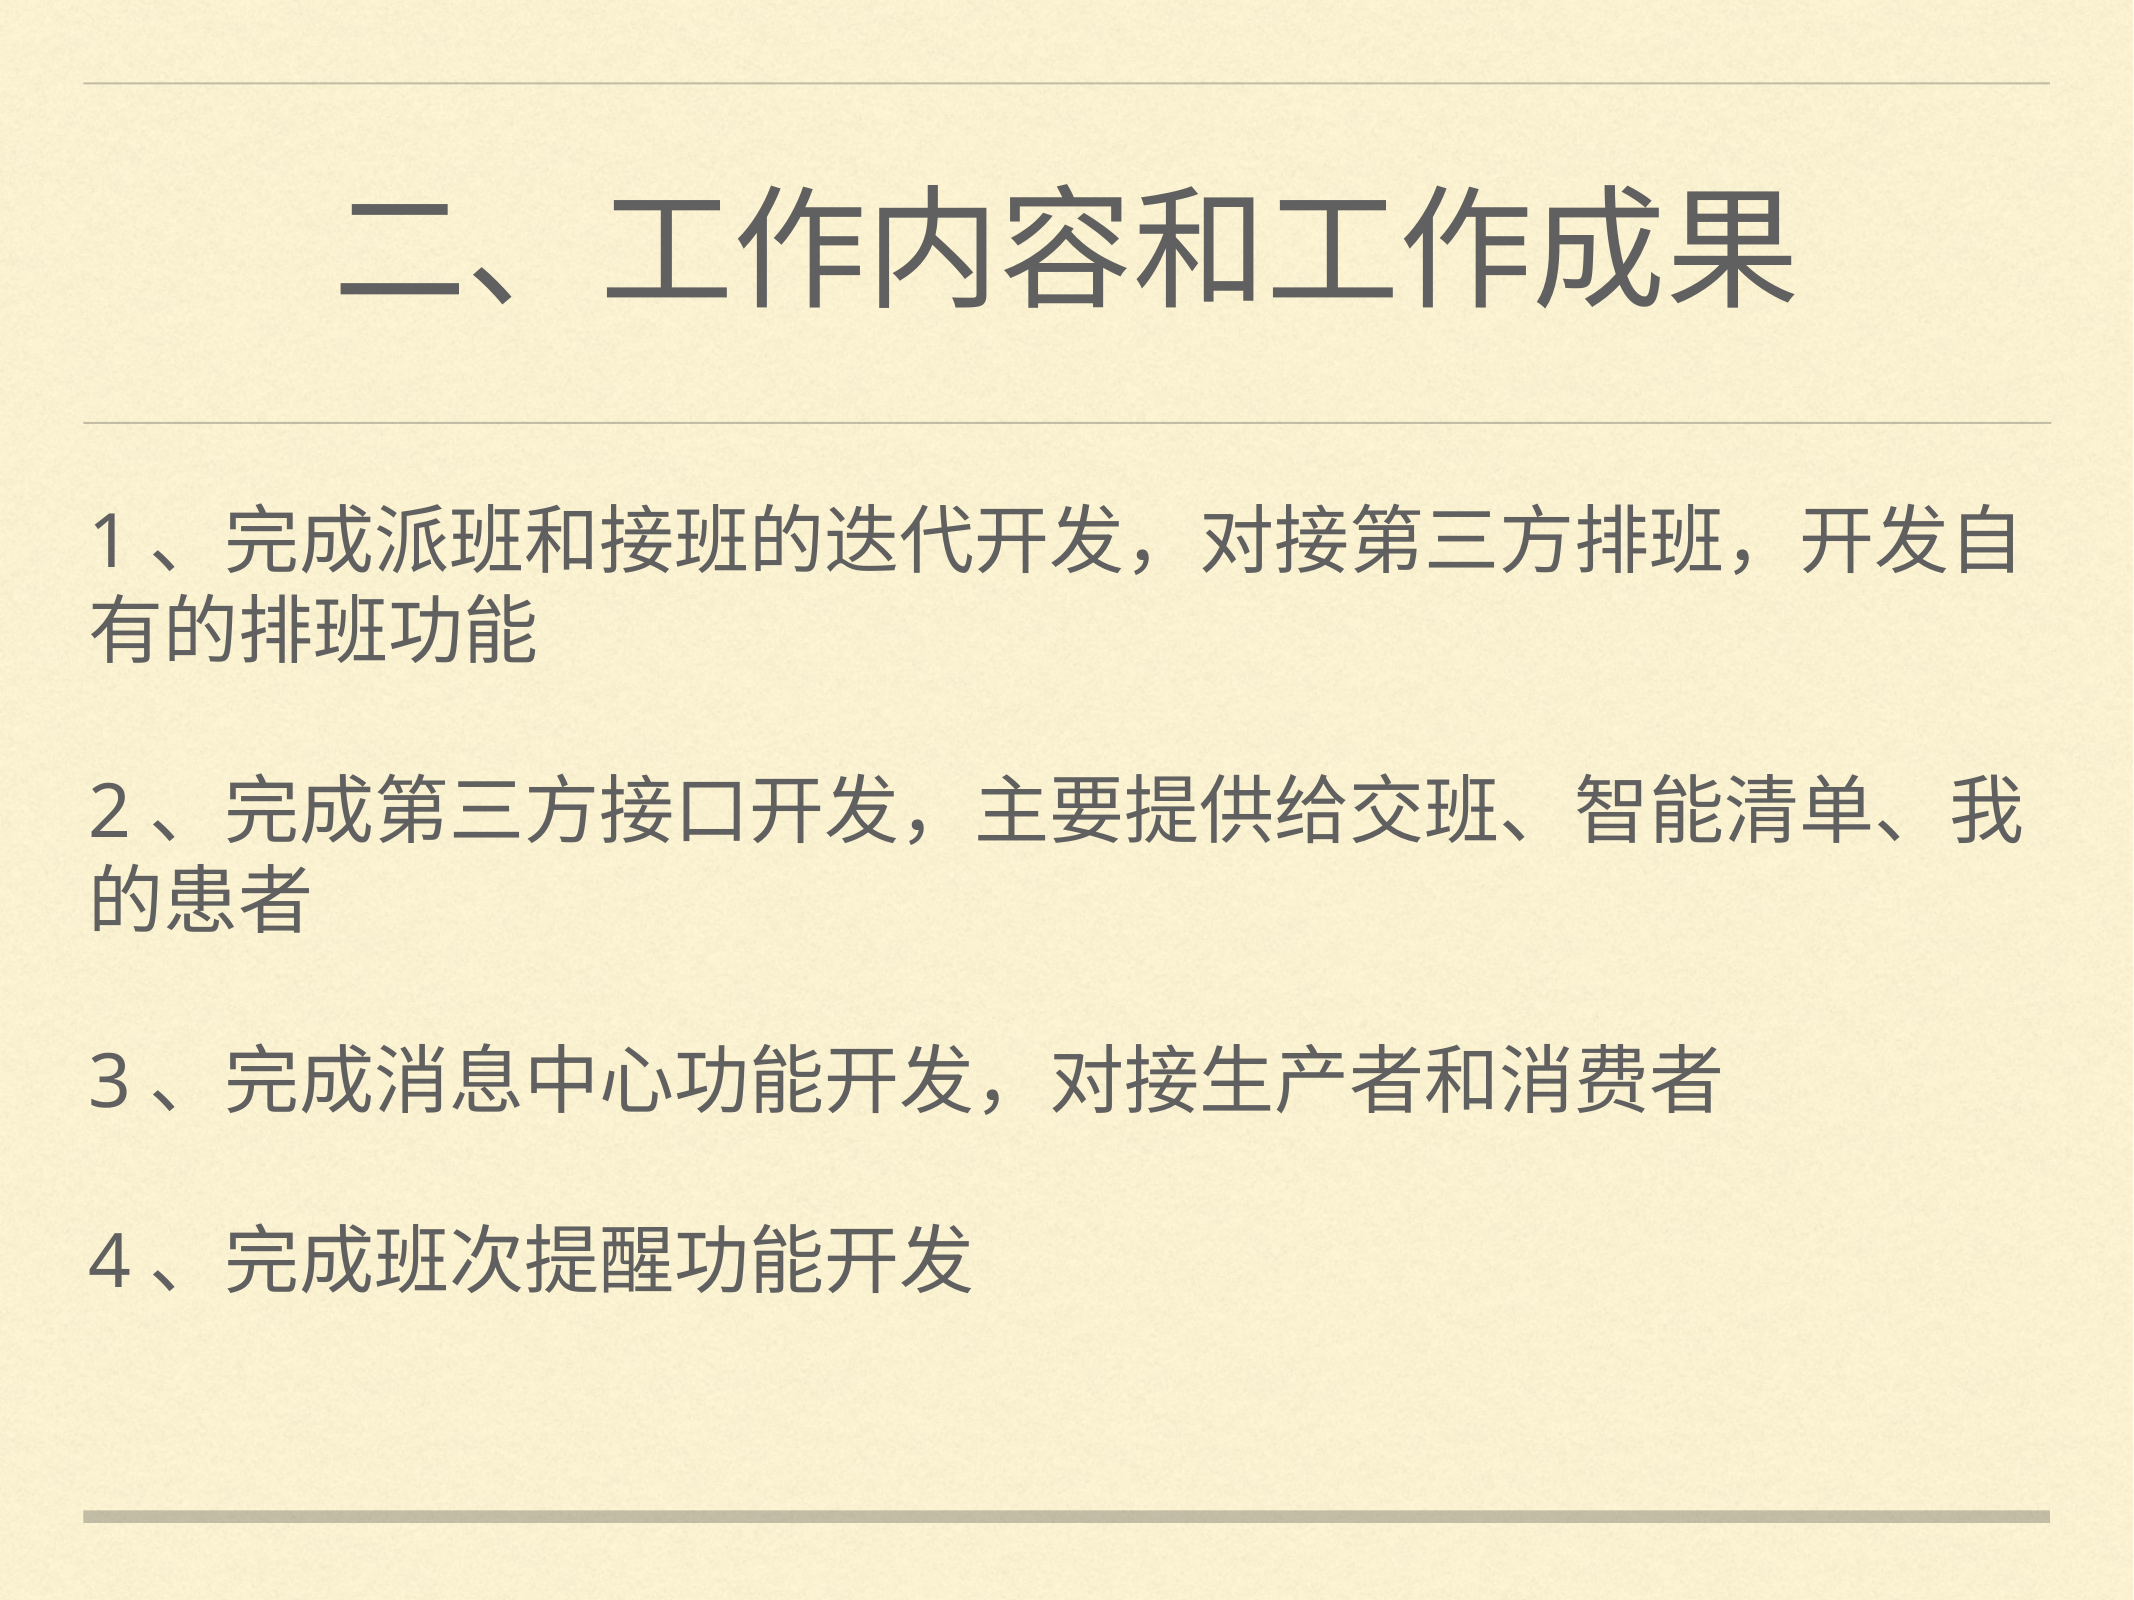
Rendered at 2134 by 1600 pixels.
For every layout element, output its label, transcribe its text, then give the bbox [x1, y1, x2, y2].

title 二、工作内容和工作成果 [82, 97, 2051, 411]
text_box 1、完成派班和接班的迭代开发，对接第三方排班，开发自有的排班功能 2、完成第三方接口开发，主要提供给交班、智能清单、我的患者 3、完成消息中心功能开发，对接生产者和消费者 4、完成班次提醒功能开发 [80, 484, 2047, 1312]
picture [0, 0, 2134, 1600]
